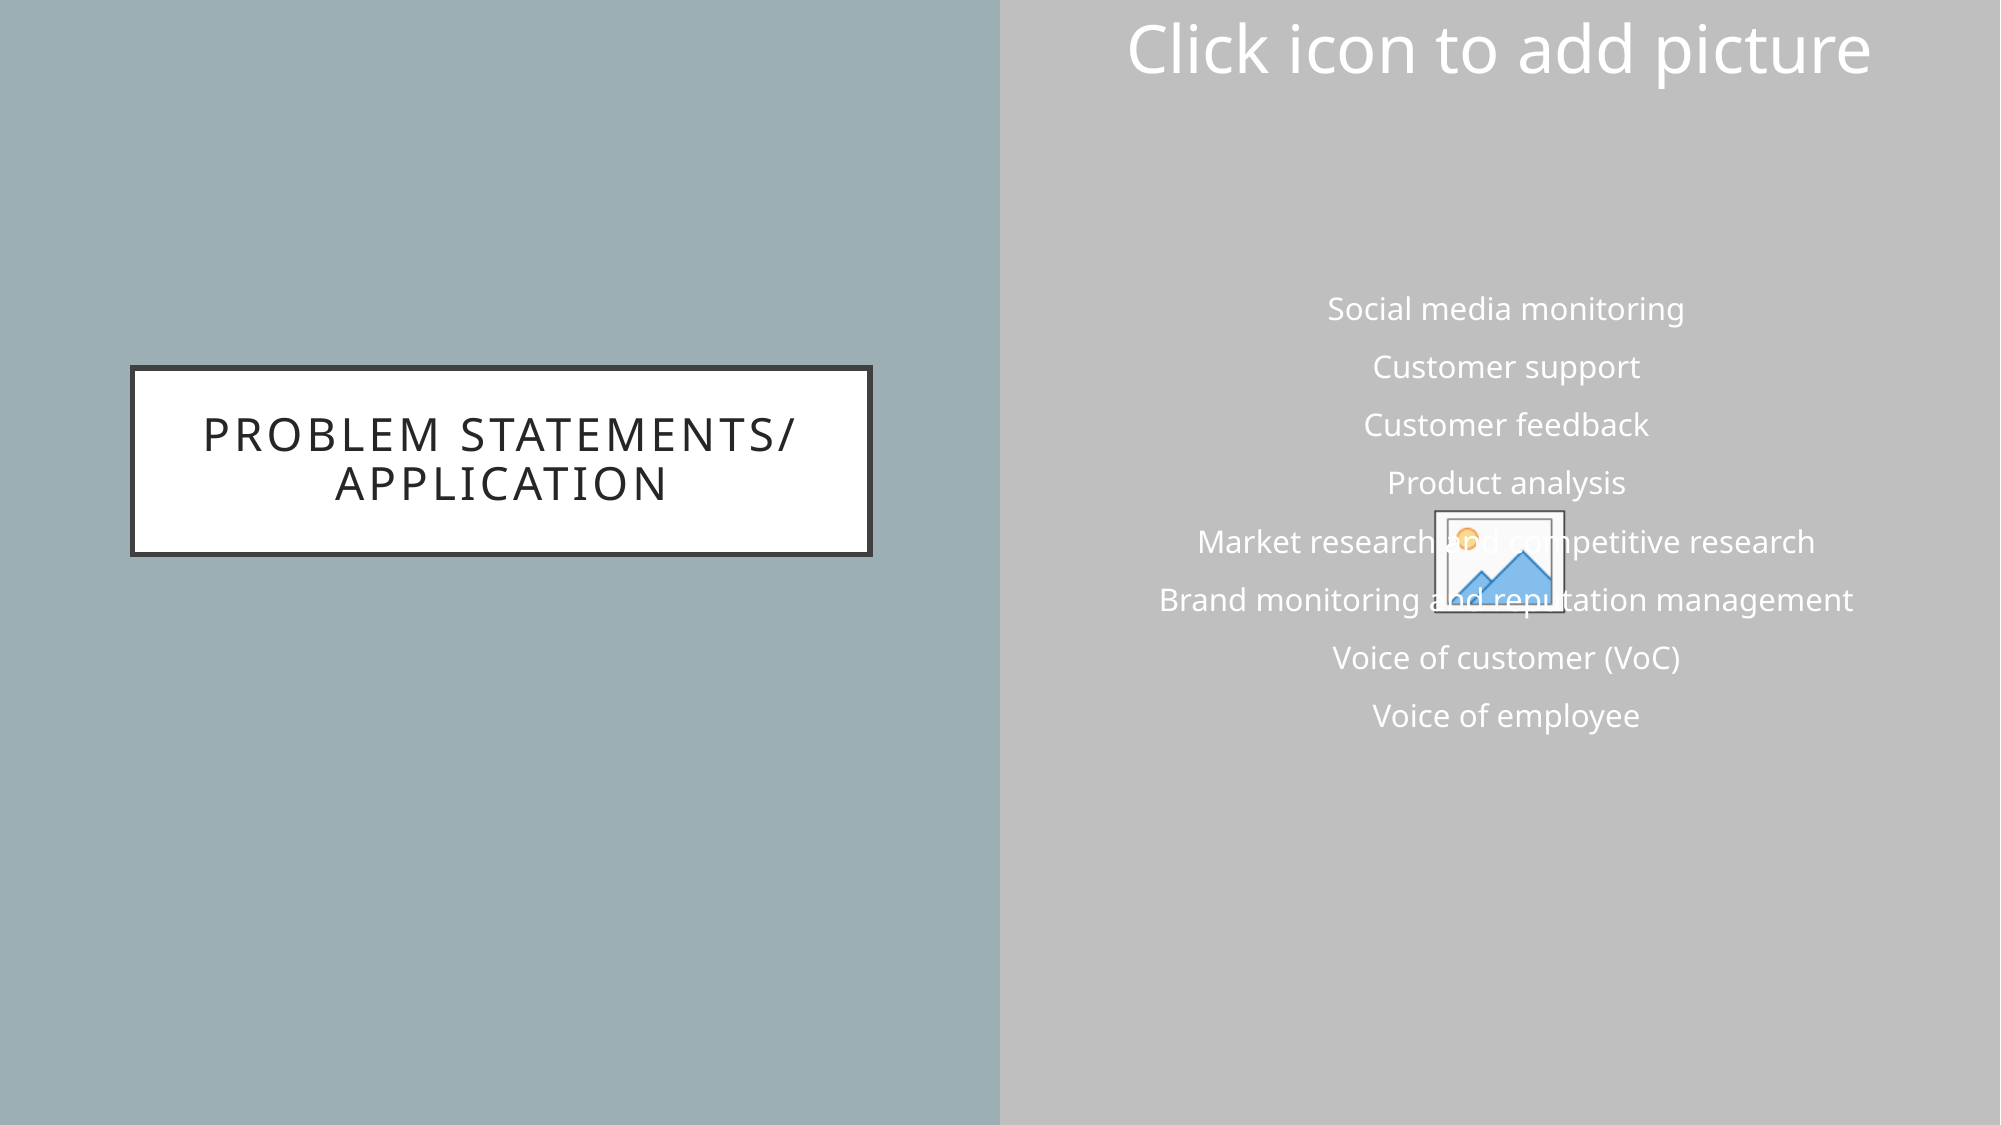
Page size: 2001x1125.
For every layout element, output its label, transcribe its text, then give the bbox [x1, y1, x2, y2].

picture [999, 0, 2000, 1125]
title Problem statements/ application [130, 365, 873, 557]
